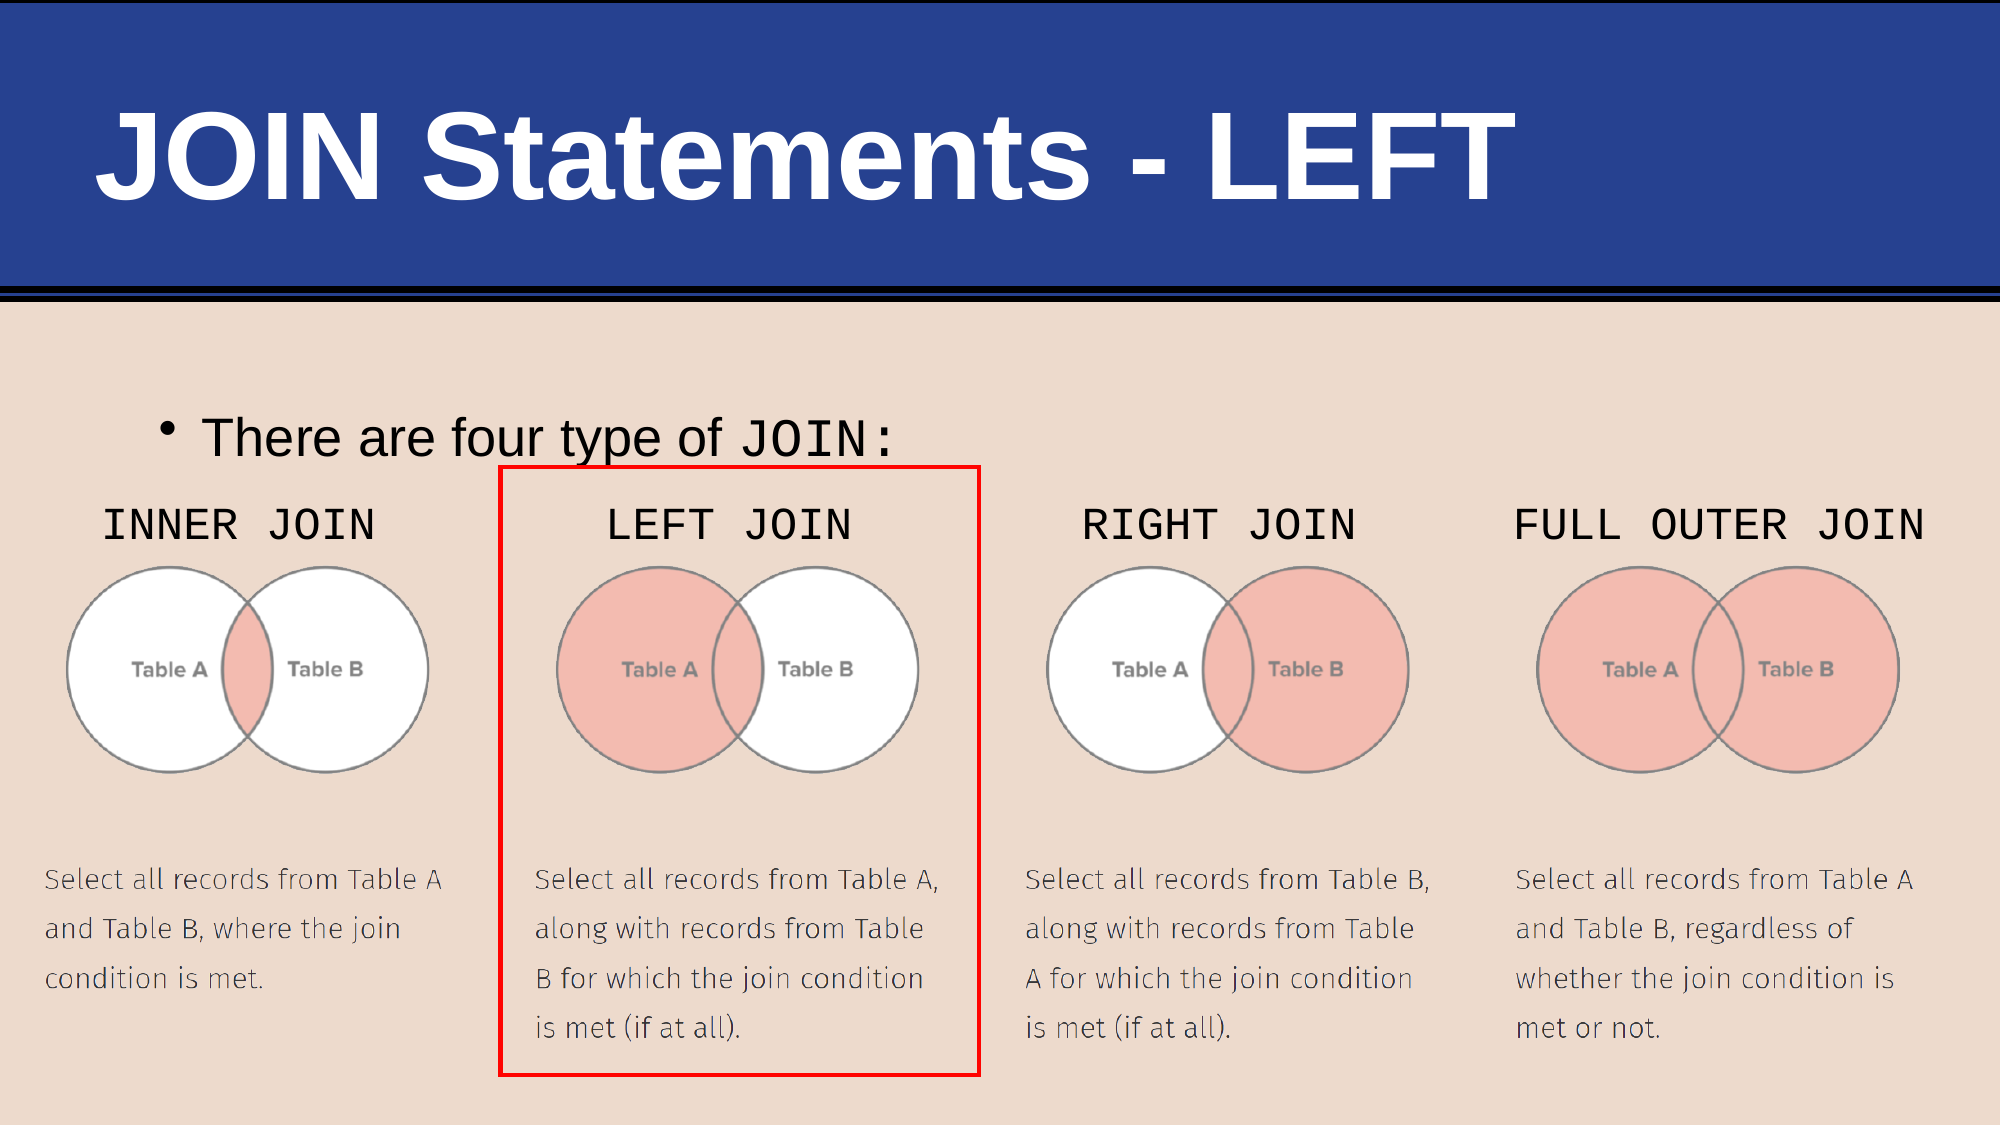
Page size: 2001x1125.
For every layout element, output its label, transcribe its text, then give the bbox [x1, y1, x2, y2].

text_box INNER JOIN [93, 486, 384, 556]
text_box FULL OUTER JOIN [1505, 486, 1934, 556]
picture [0, 561, 1983, 1111]
title JOIN Statements - LEFT [73, 44, 1939, 255]
text_box [0, 0, 2000, 289]
text_box There are four type of JOIN: [138, 369, 1826, 488]
text_box [500, 467, 980, 561]
text_box [0, 290, 2000, 299]
text_box RIGHT JOIN [1074, 486, 1365, 556]
